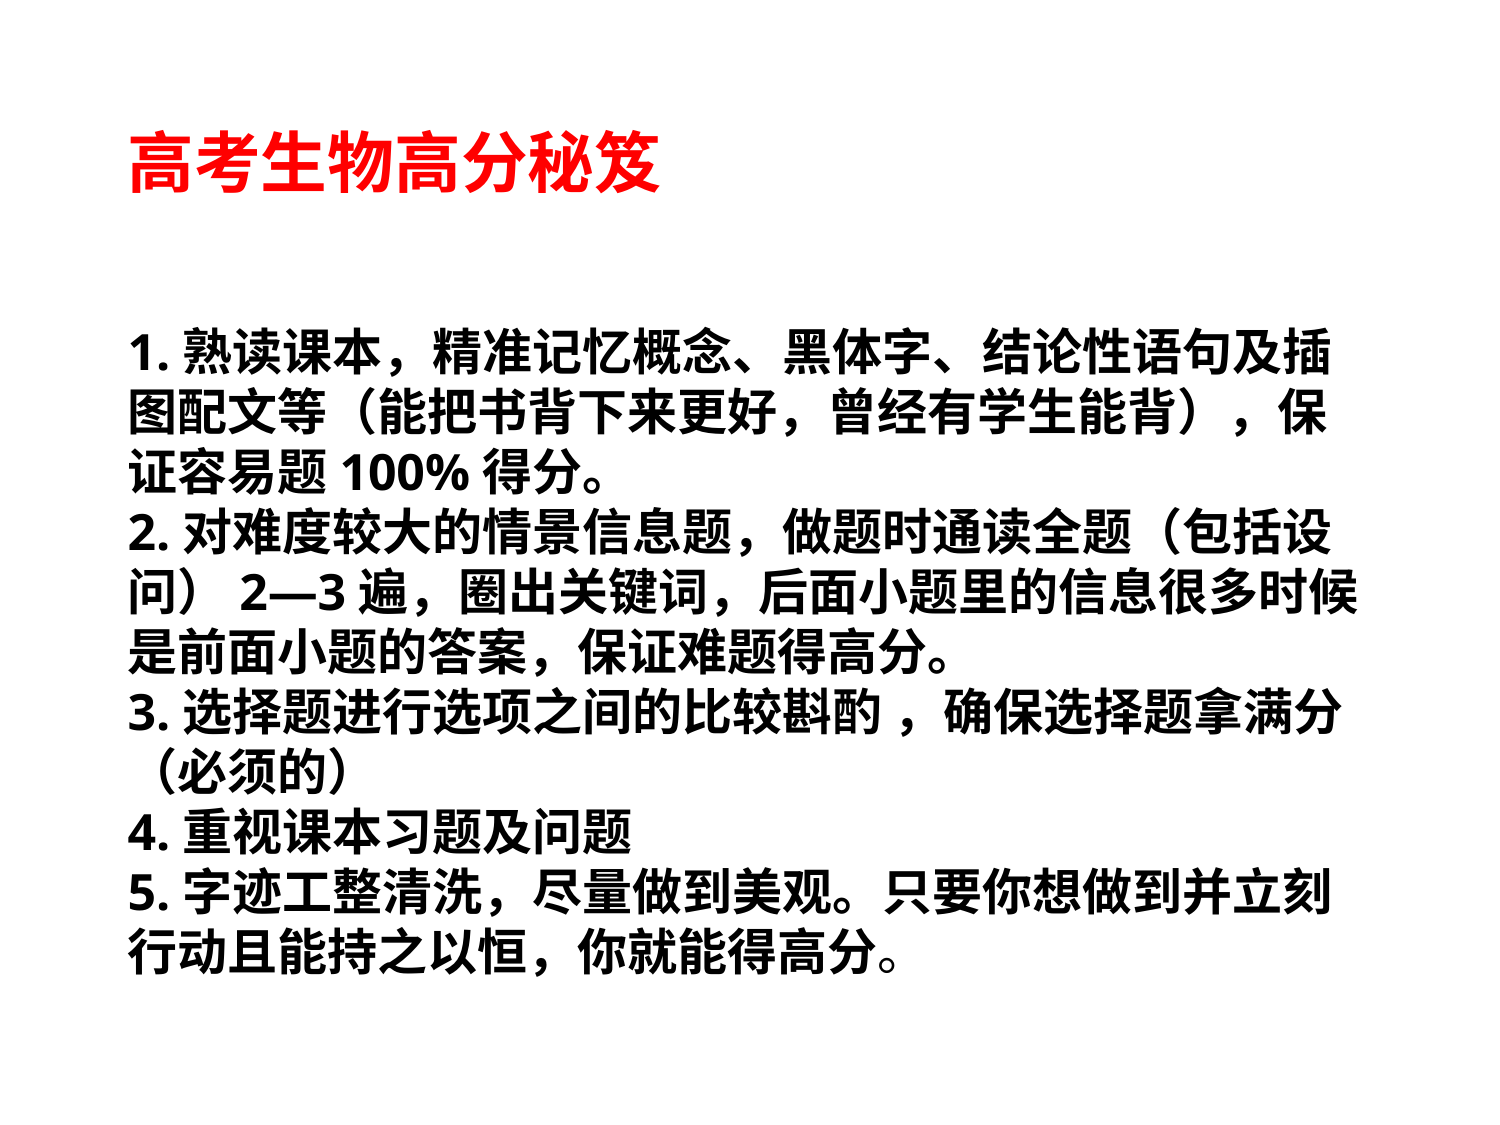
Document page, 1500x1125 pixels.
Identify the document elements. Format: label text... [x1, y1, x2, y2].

title 高考生物高分秘笈 1.熟读课本，精准记忆概念、黑体字、结论性语句及插图配文等（能把书背下来更好，曾经有学生能背），保证容易题100%得分。 2.对难度较大的情景信息题，做题时通读全题（包括设问）2—3遍，圈出关键词，后面小题里的信息很多时候是前面小题的答案，保证难题得高分。 3.选择题进行选项之间的比较斟酌 ，确保选择题拿满分（必须的） 4.重视课本习题及问题 5.字迹工整清洗，尽量做到美观。只要你想做到并立刻行动且能持之以恒，你就能得高分。 [112, 66, 1388, 1035]
